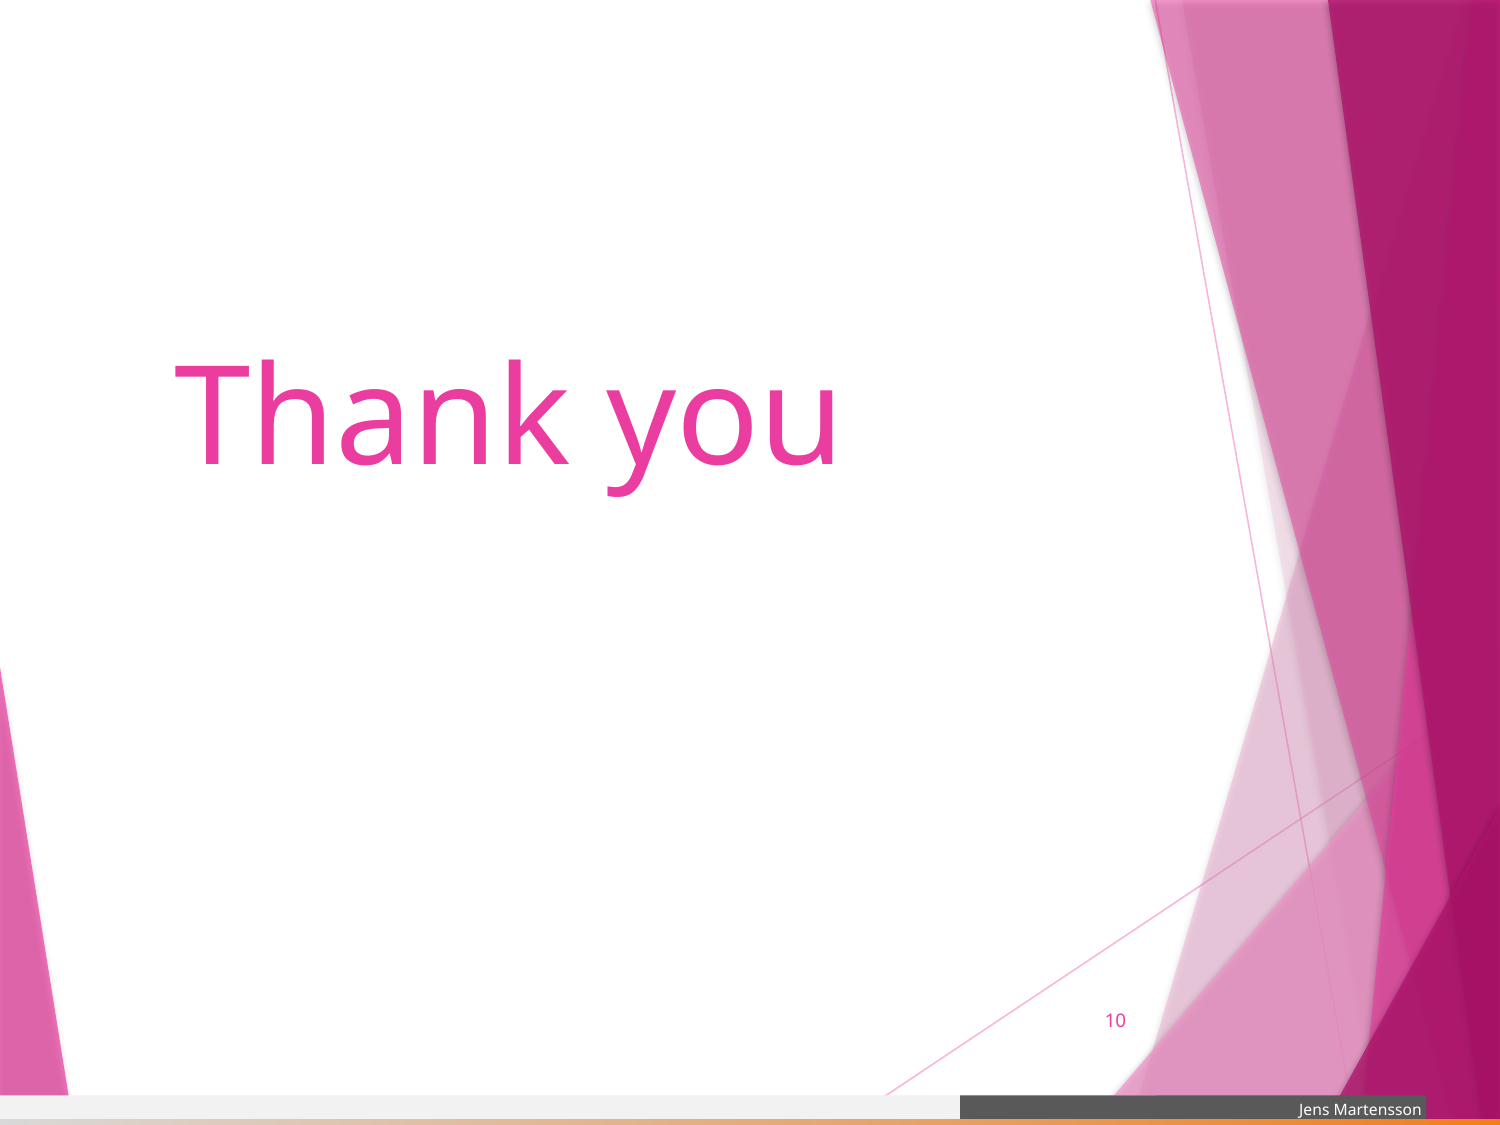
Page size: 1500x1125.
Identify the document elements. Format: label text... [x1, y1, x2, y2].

slide_number 10 [1057, 991, 1142, 1051]
title Thank you [159, 319, 1201, 537]
